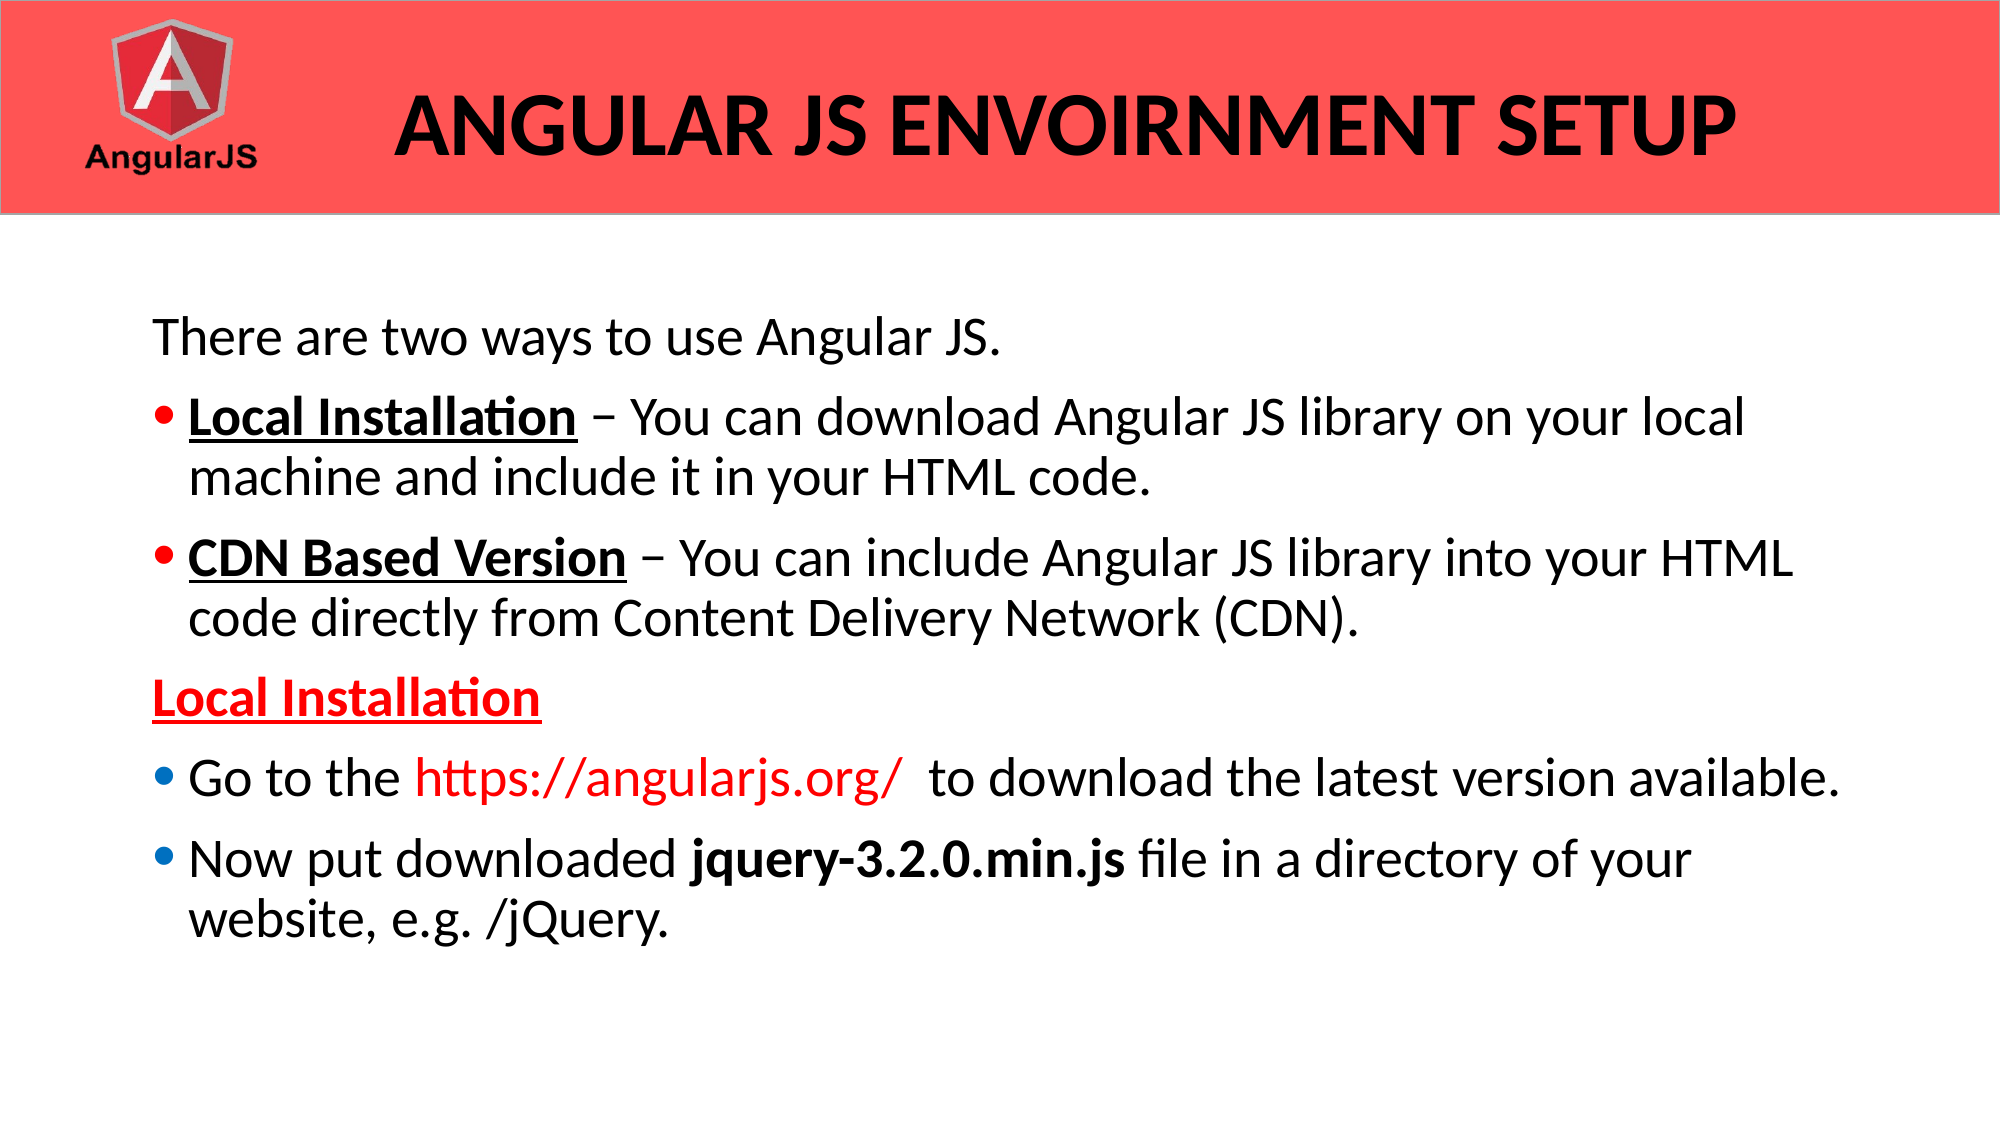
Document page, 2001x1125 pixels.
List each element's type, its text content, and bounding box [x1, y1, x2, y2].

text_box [0, 0, 2000, 215]
list There are two ways to use Angular JS. Local Installation − You can download Angular JS library on your local machine and include it in your HTML code. CDN Based Version − You can include Angular JS library into your HTML code directly from Content Delivery Network (CDN). Local Installation Go to the https://angularjs.org/ to download the latest version available. Now put downloaded jquery-3.2.0.min.js file in a directory of your website, e.g. /jQuery. [137, 299, 1863, 1014]
